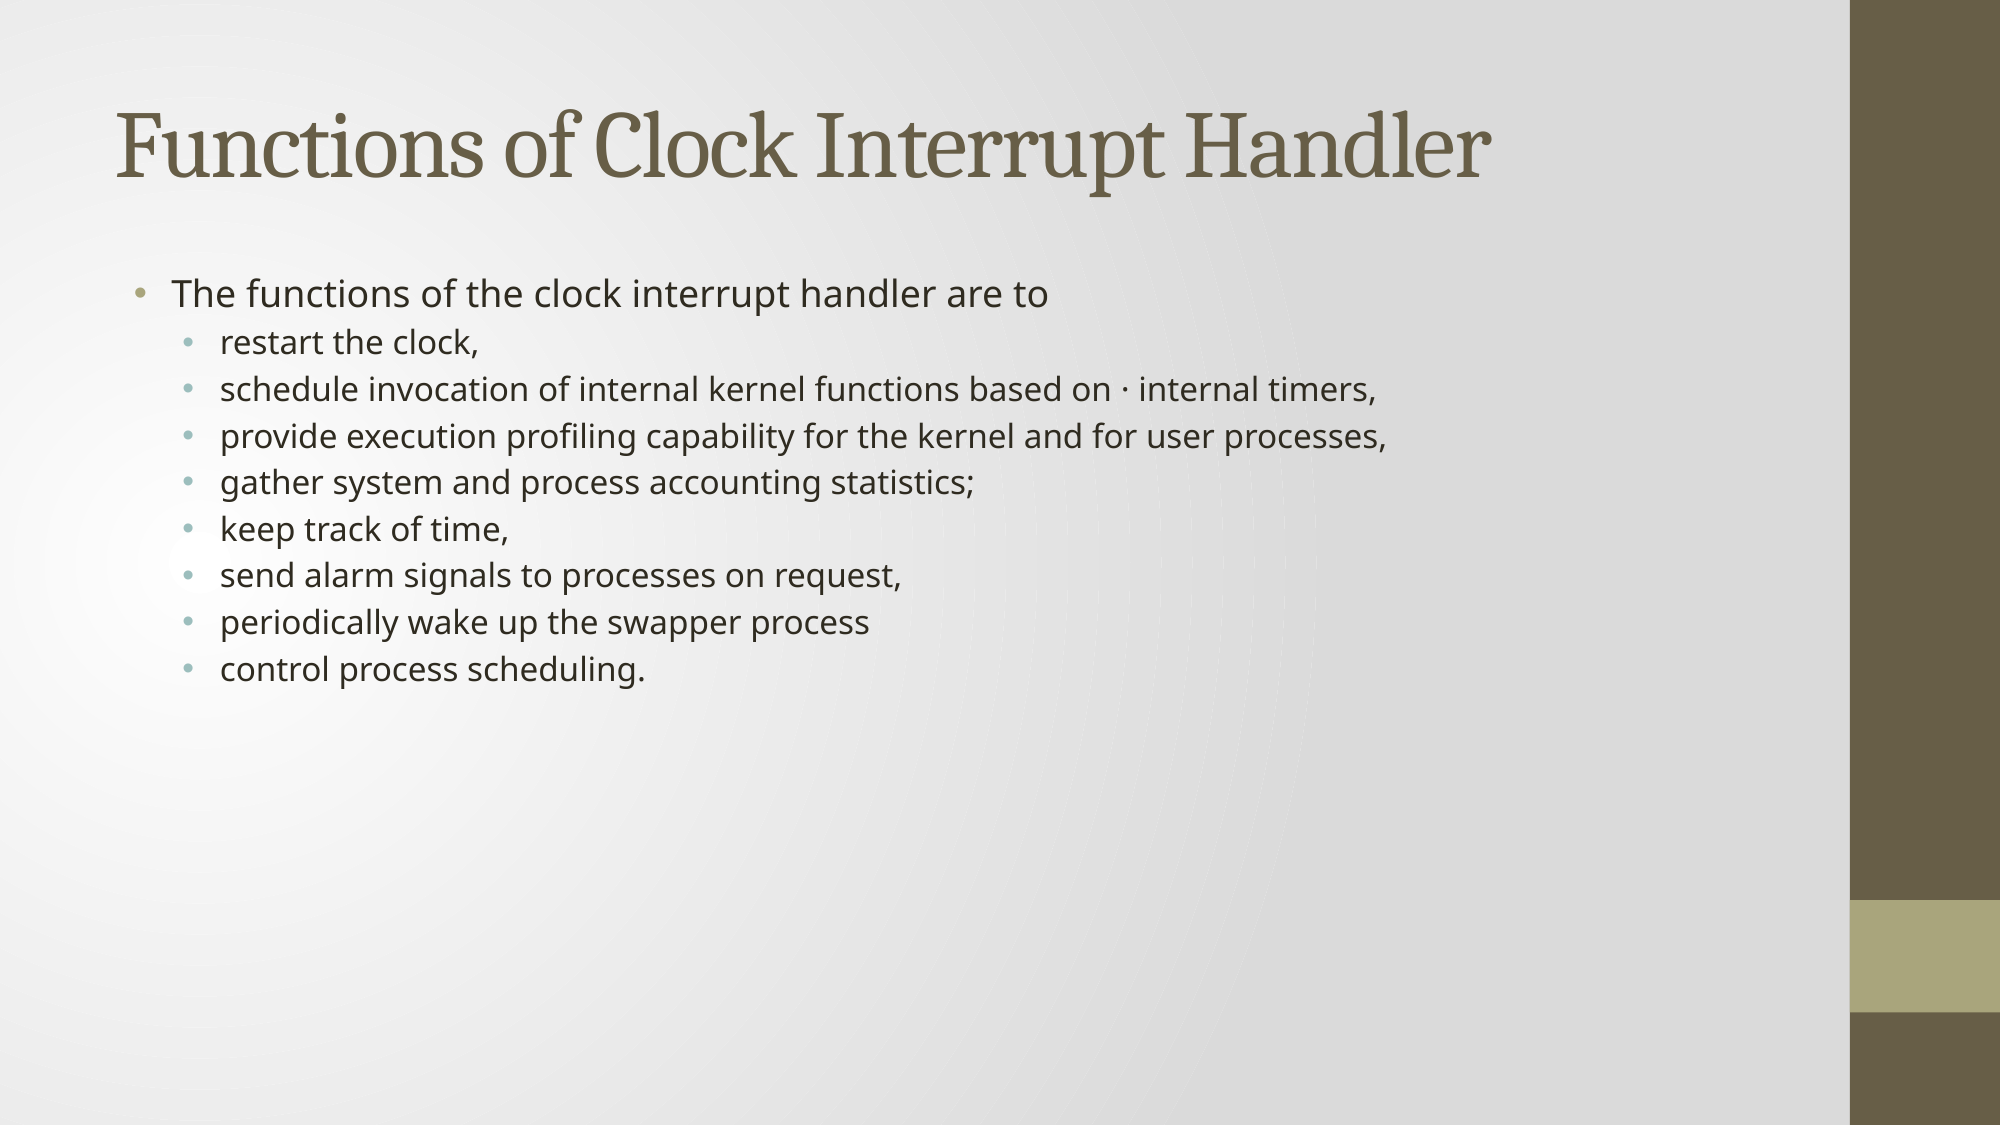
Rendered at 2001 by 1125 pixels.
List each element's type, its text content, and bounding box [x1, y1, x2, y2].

title Functions of Clock Interrupt Handler [99, 45, 1767, 233]
list The functions of the clock interrupt handler are to restart the clock, schedule invocation of internal kernel functions based on · internal timers, provide execution profiling capability for the kernel and for user processes, gather system and process accounting statistics; keep track of time, send alarm signals to processes on request, periodically wake up the swapper process control process scheduling. [99, 262, 1767, 1050]
